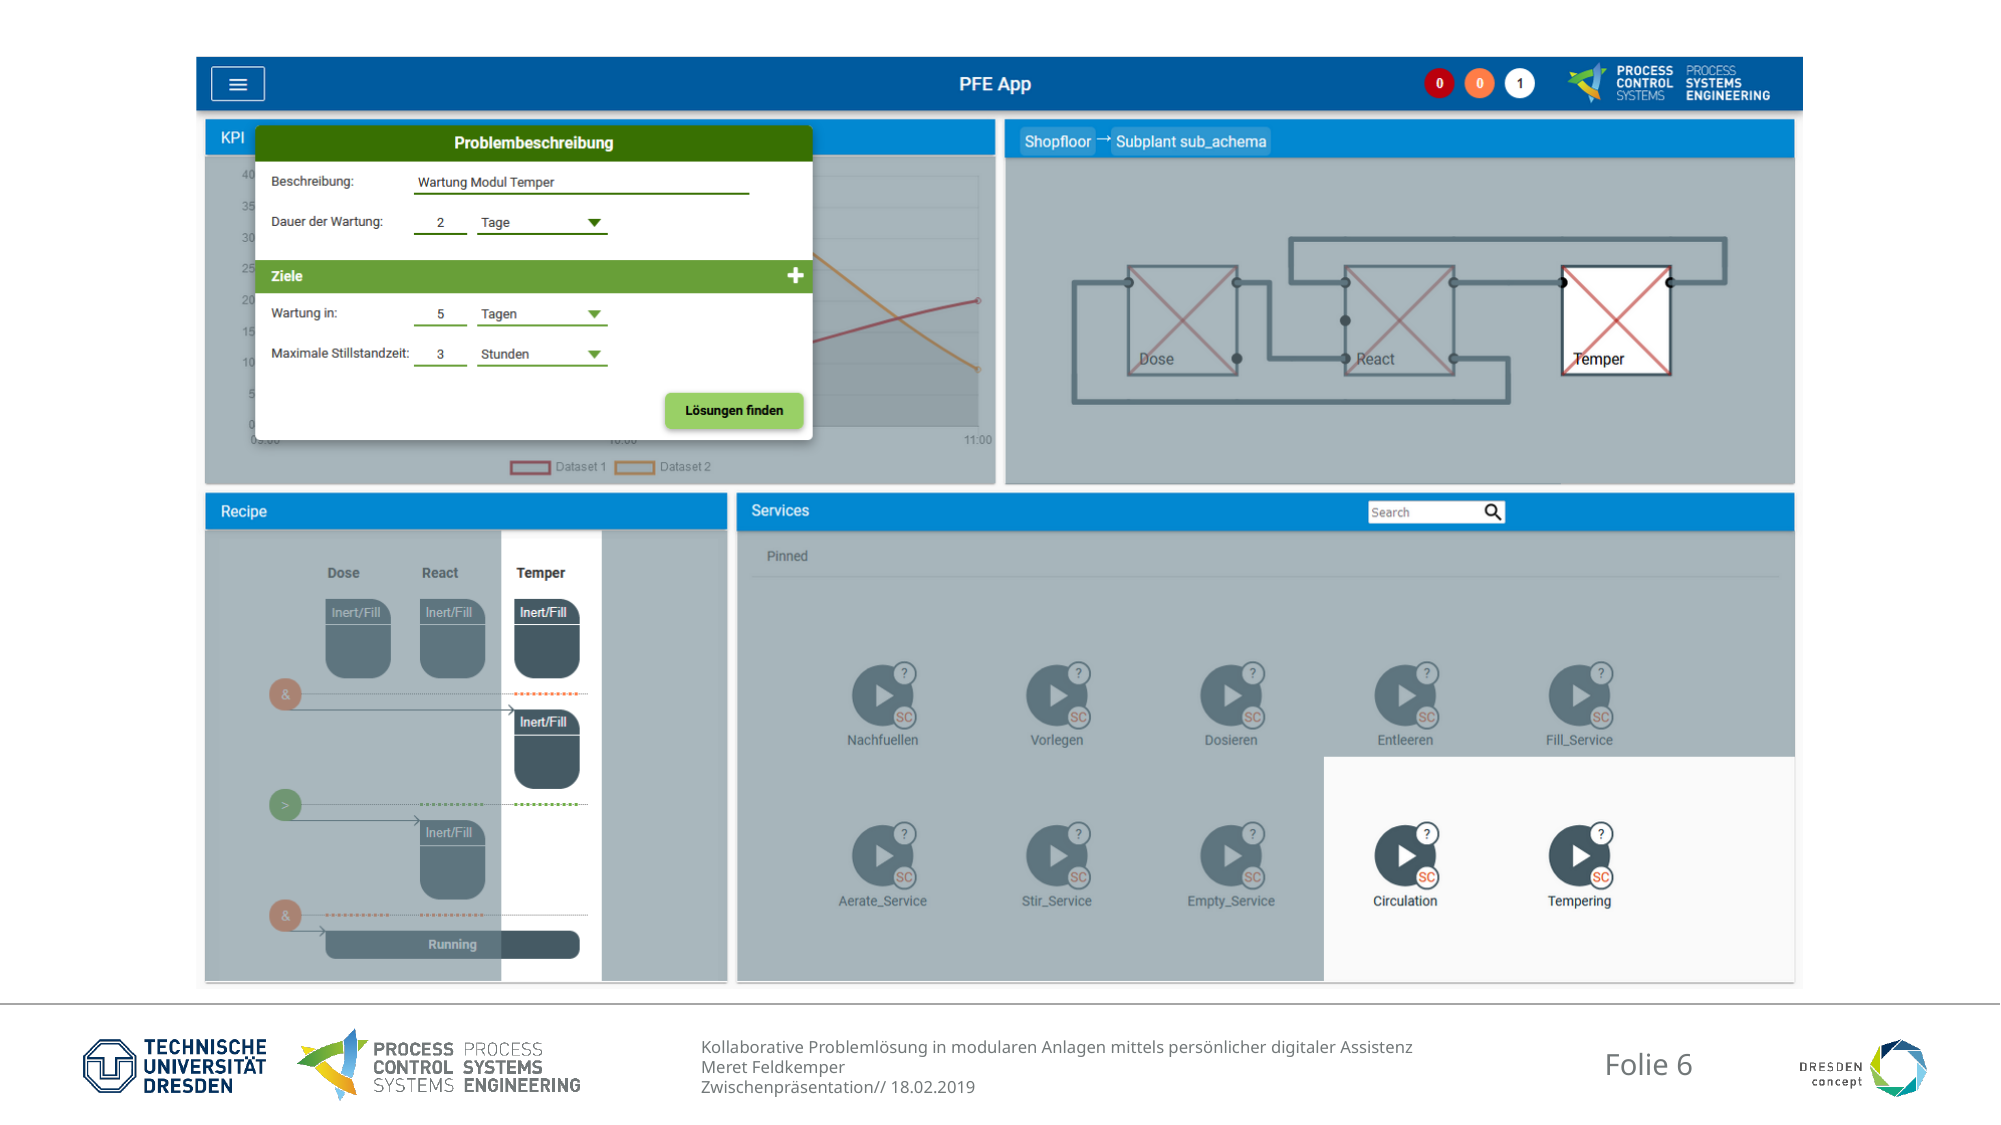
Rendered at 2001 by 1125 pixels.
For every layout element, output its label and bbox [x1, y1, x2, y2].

picture [1800, 1039, 1927, 1097]
picture [83, 1039, 266, 1093]
picture [297, 1028, 580, 1101]
list [196, 56, 1804, 989]
